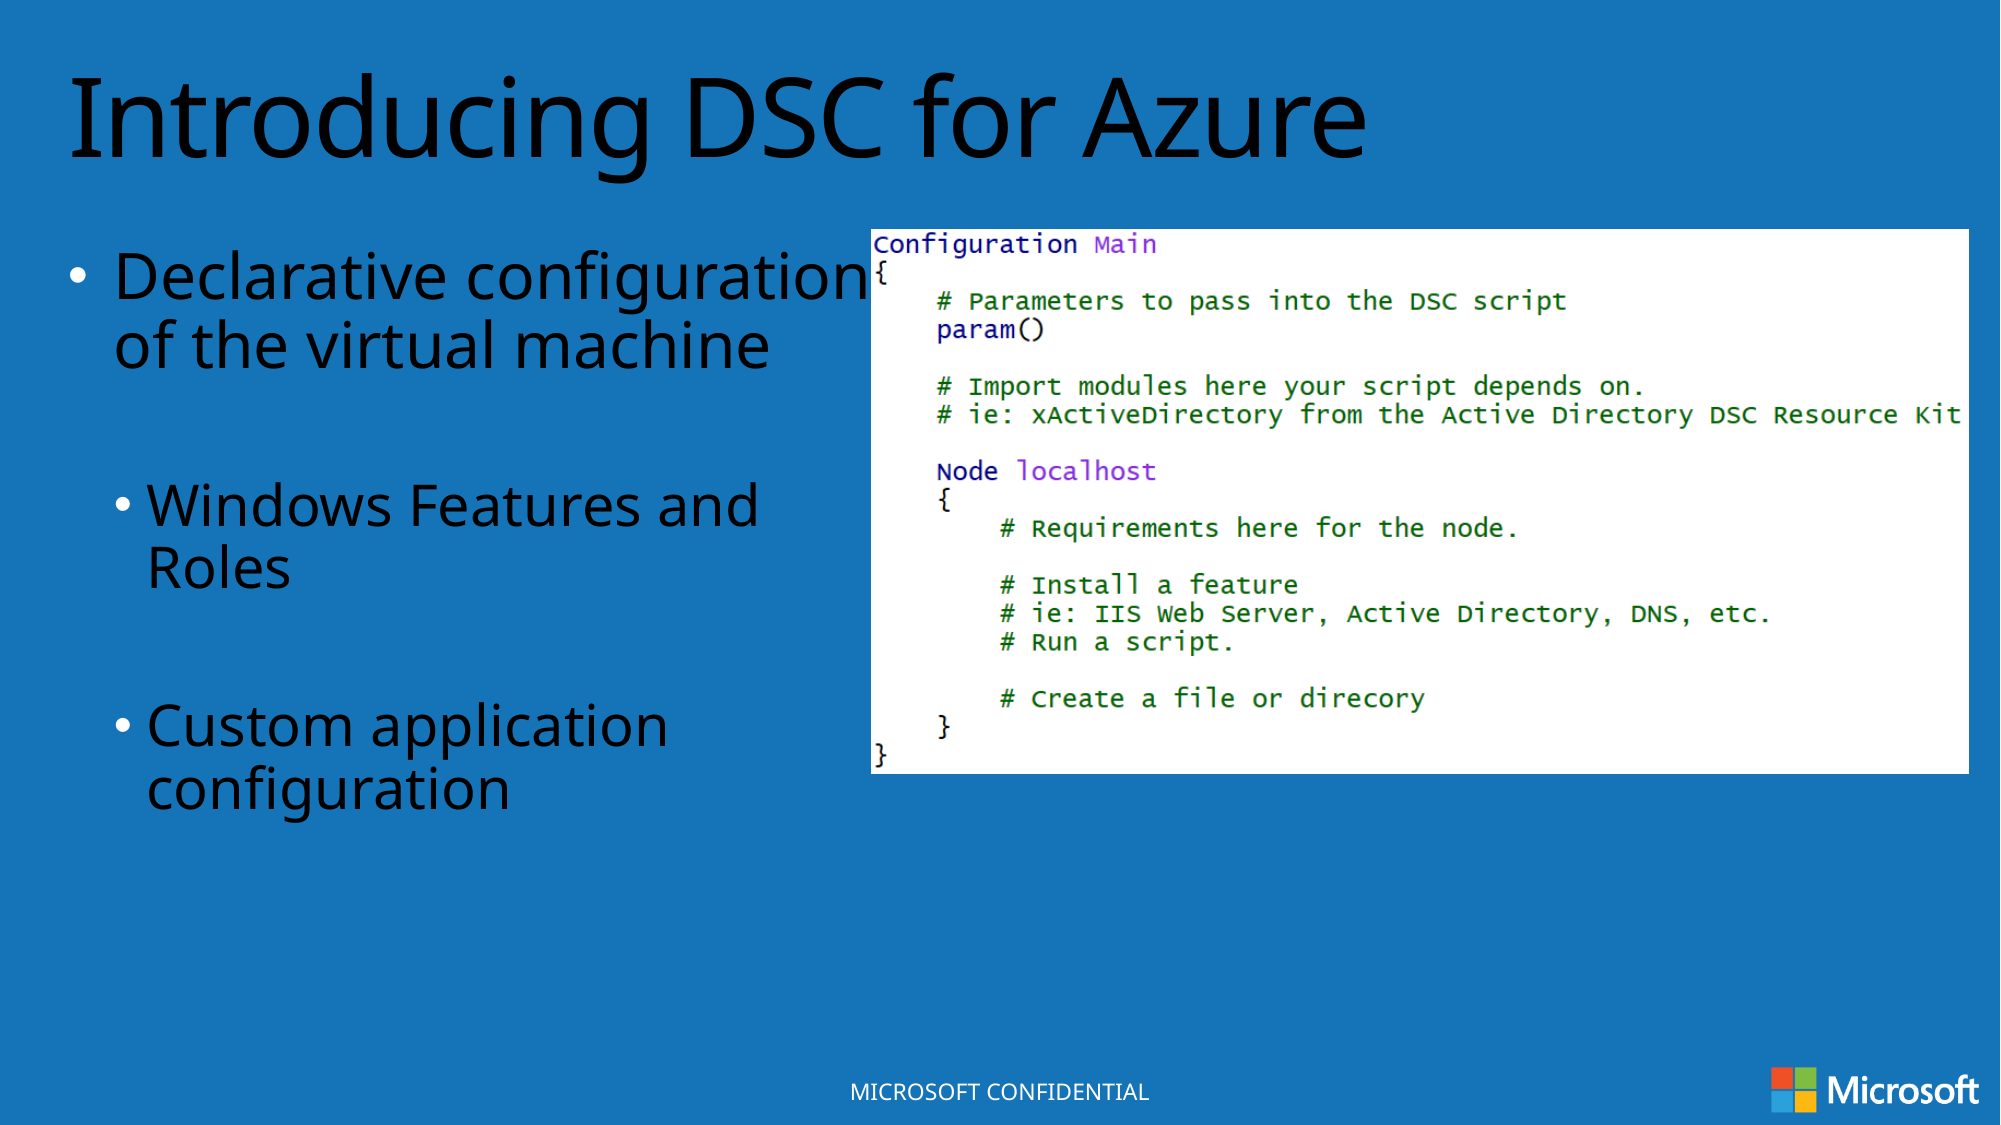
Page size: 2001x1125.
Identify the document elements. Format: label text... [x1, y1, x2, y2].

picture [871, 229, 1969, 774]
list Declarative configuration of the virtual machine Windows Features and Roles Custom application configuration [43, 229, 896, 890]
picture [1770, 1066, 1980, 1113]
title Introducing DSC for Azure [44, 47, 1938, 196]
